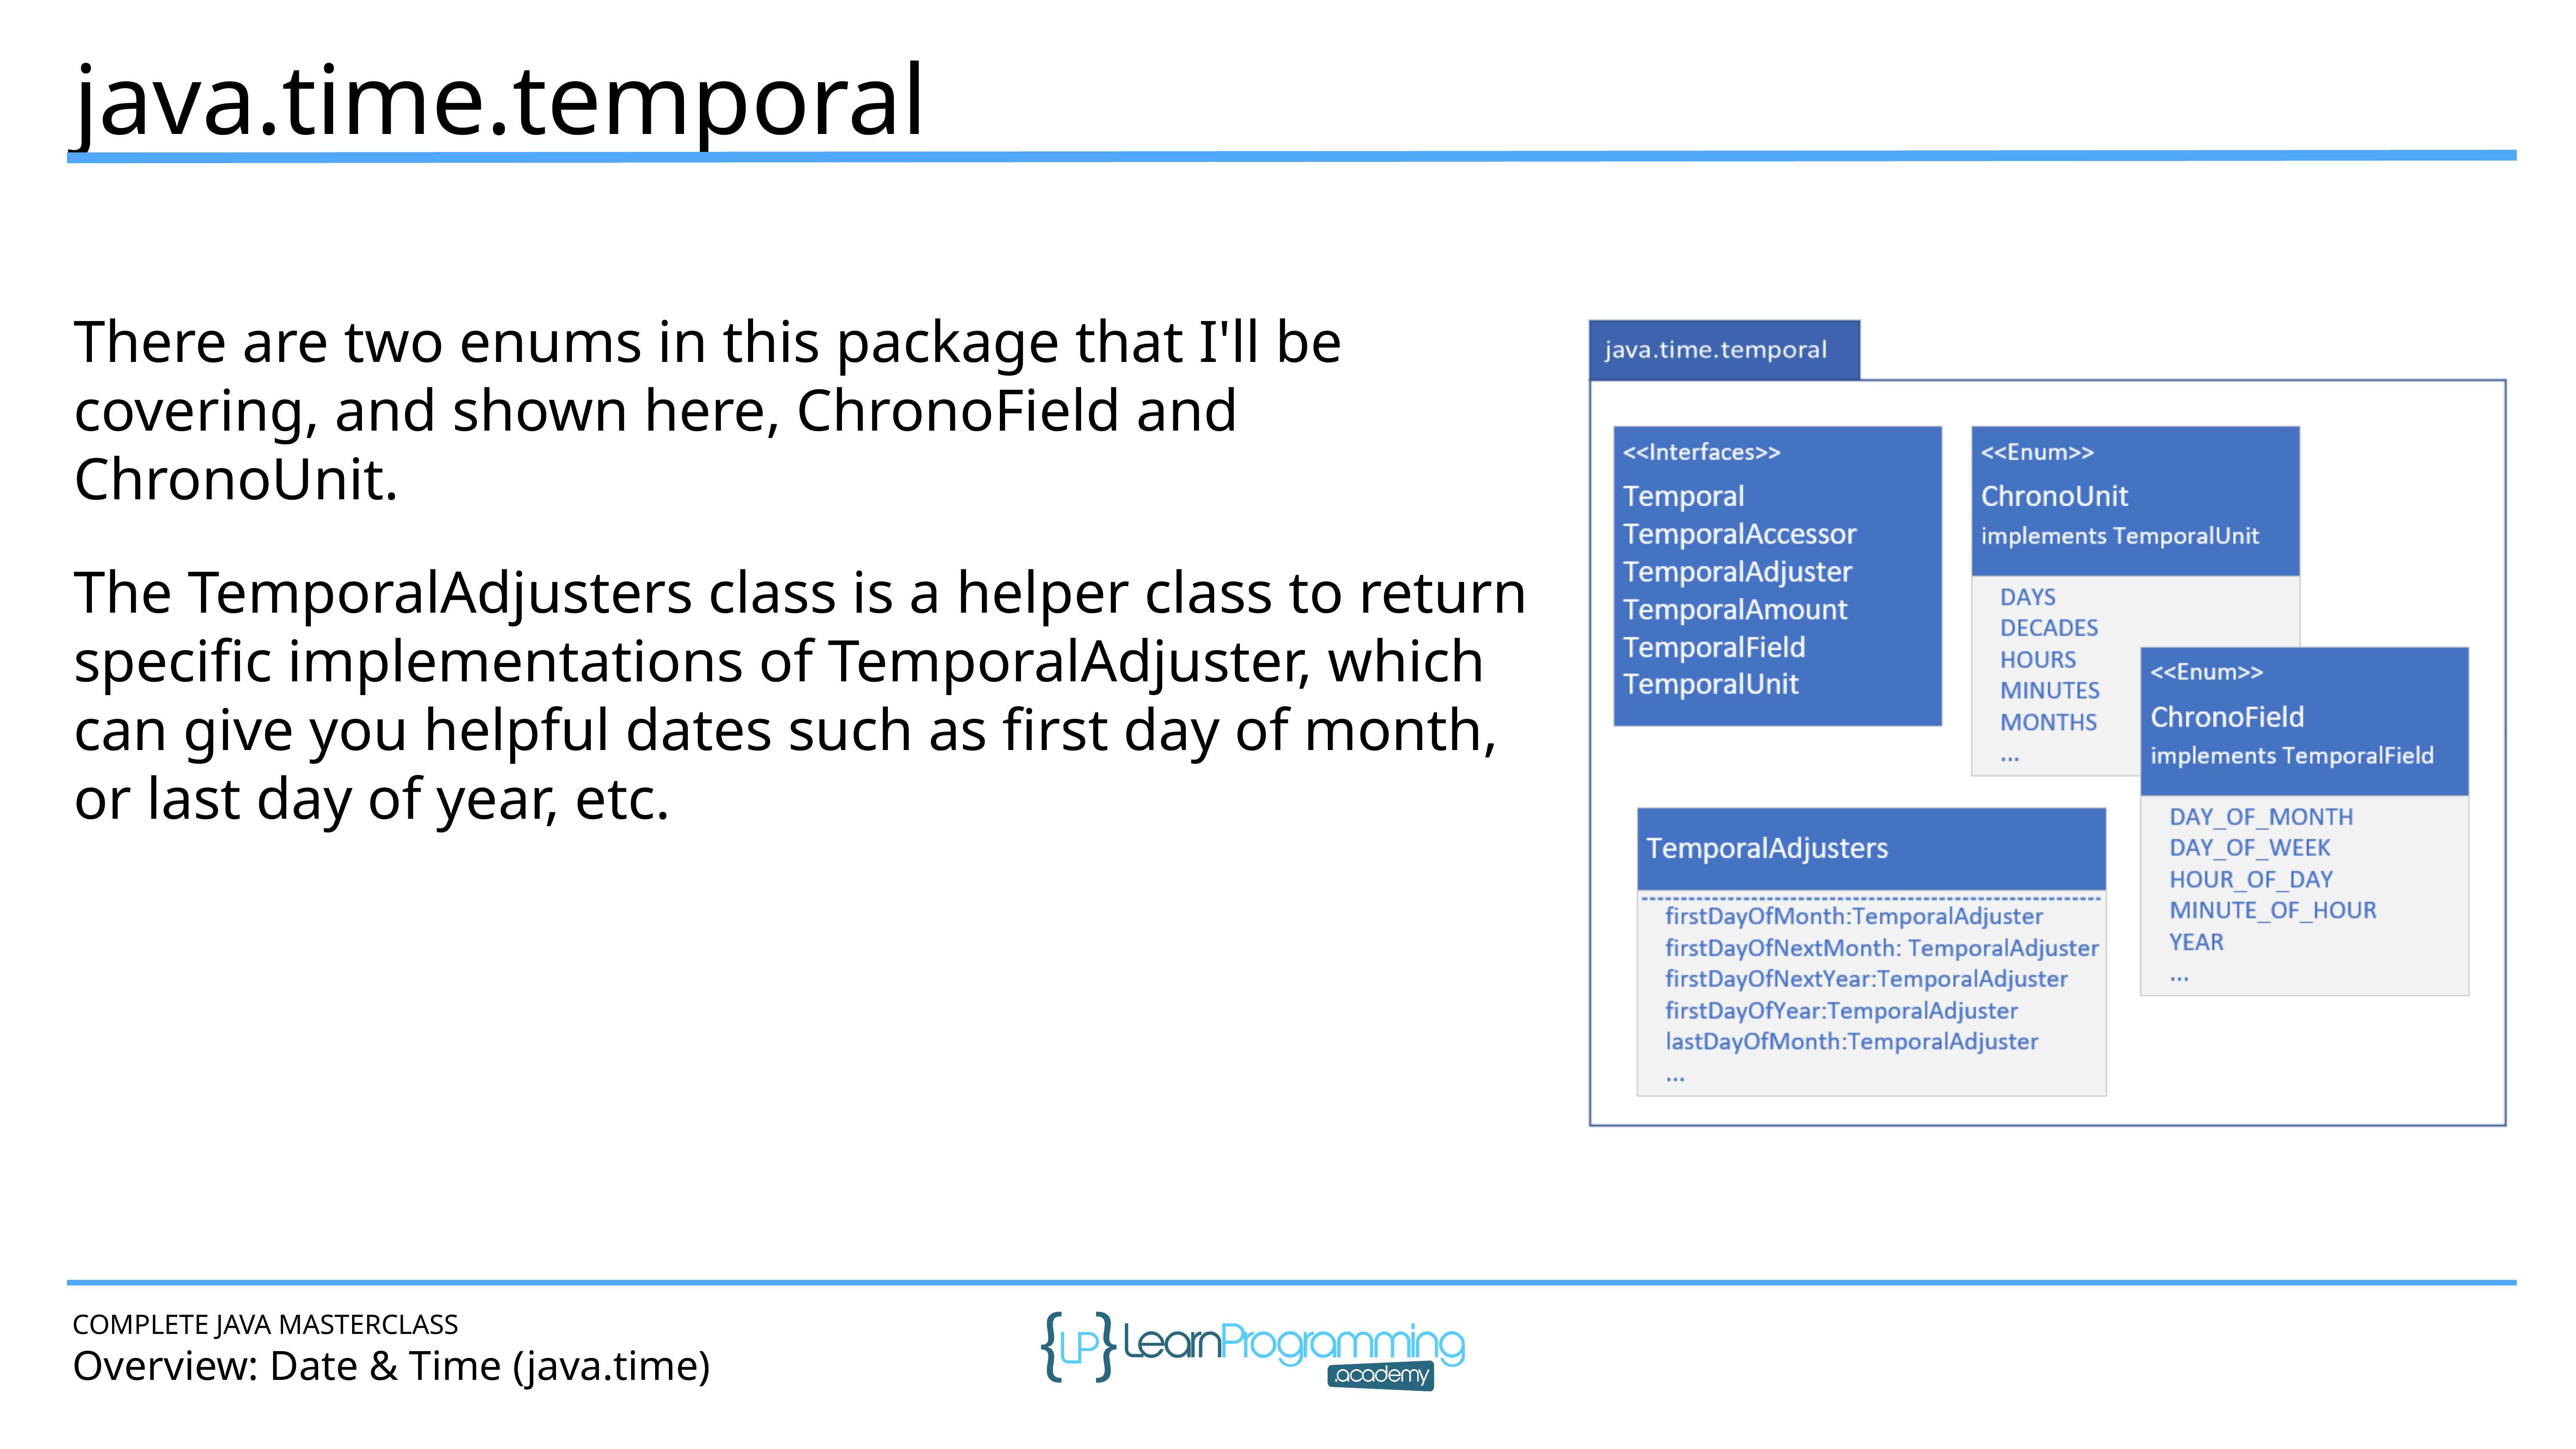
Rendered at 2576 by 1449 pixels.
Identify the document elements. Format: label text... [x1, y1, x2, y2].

picture [1032, 1302, 1477, 1400]
text_box COMPLETE JAVA MASTERCLASS Overview: Date & Time (java.time) [67, 1302, 1030, 1394]
picture [1586, 319, 2509, 1130]
text_box java.time.temporal [68, 32, 933, 159]
text_box There are two enums in this package that I'll be covering, and shown here, ChronoField and ChronoUnit. The TemporalAdjusters class is a helper class to return specific implementations of TemporalAdjuster, which can give you helpful dates such as first day of month, or last day of year, etc. [67, 301, 1552, 1139]
